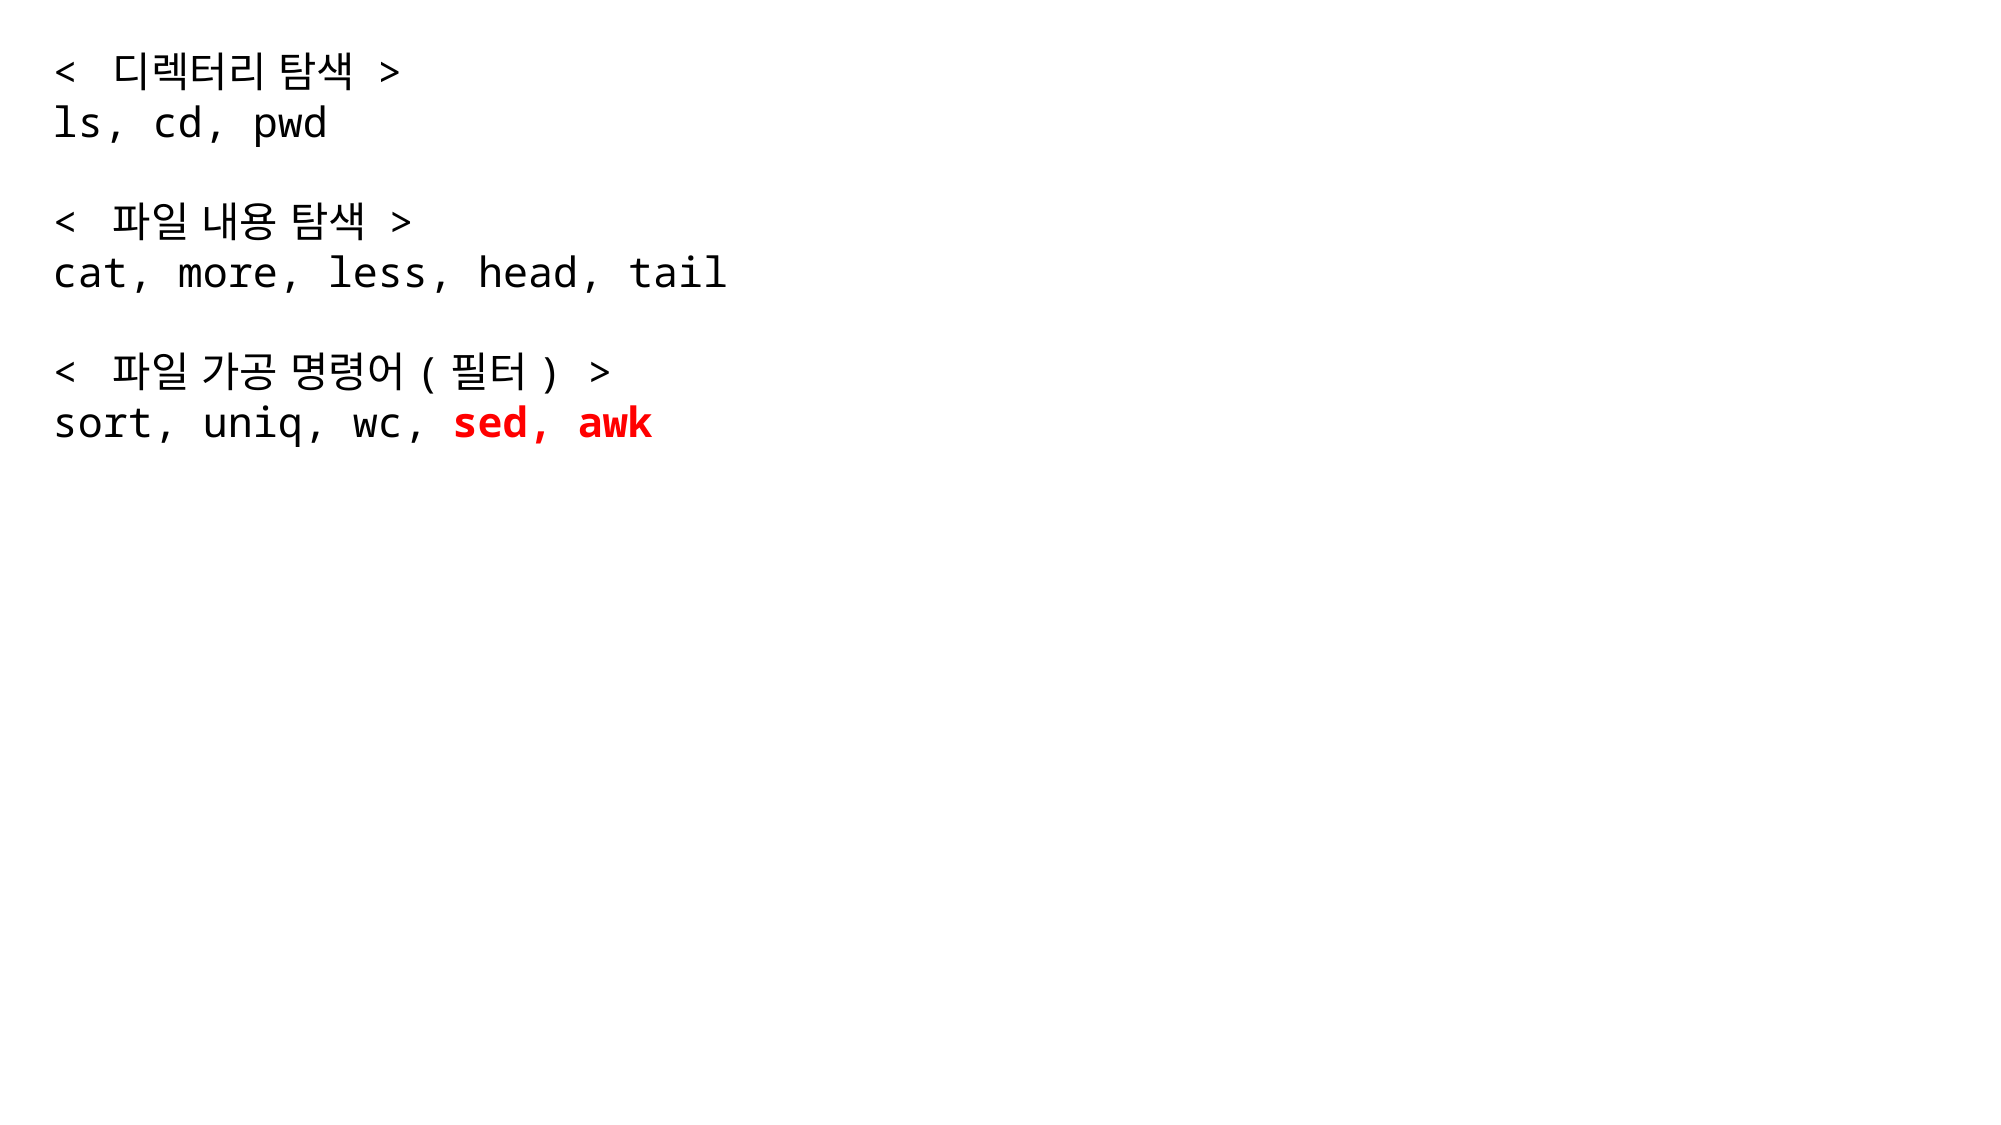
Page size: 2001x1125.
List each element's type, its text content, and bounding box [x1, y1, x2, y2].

text_box < 디렉터리 탐색 > ls, cd, pwd < 파일 내용 탐색 > cat, more, less, head, tail < 파일 가공 명령어(필터) > sort, uniq, wc, sed, awk [37, 38, 743, 604]
